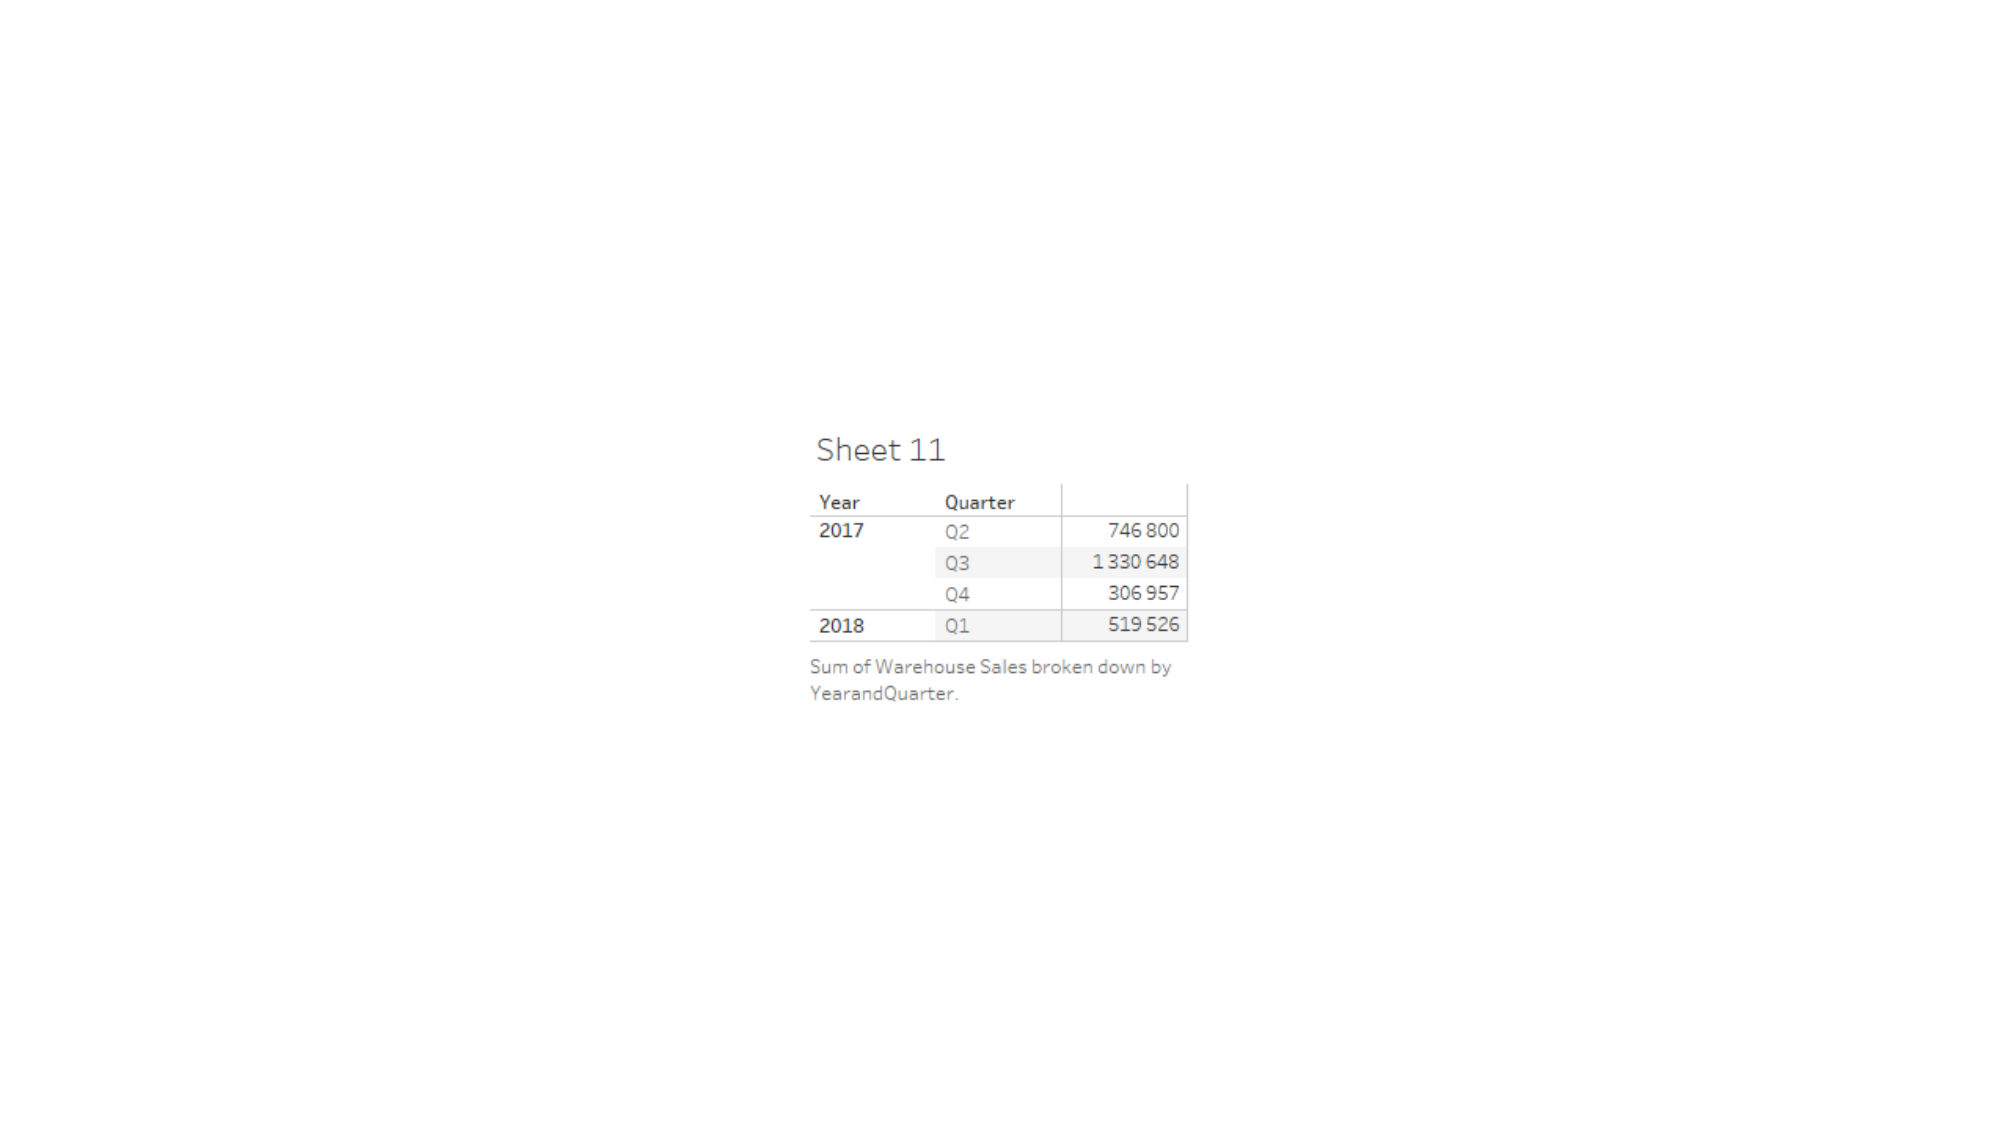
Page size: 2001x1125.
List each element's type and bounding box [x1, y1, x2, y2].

picture [810, 417, 1190, 708]
